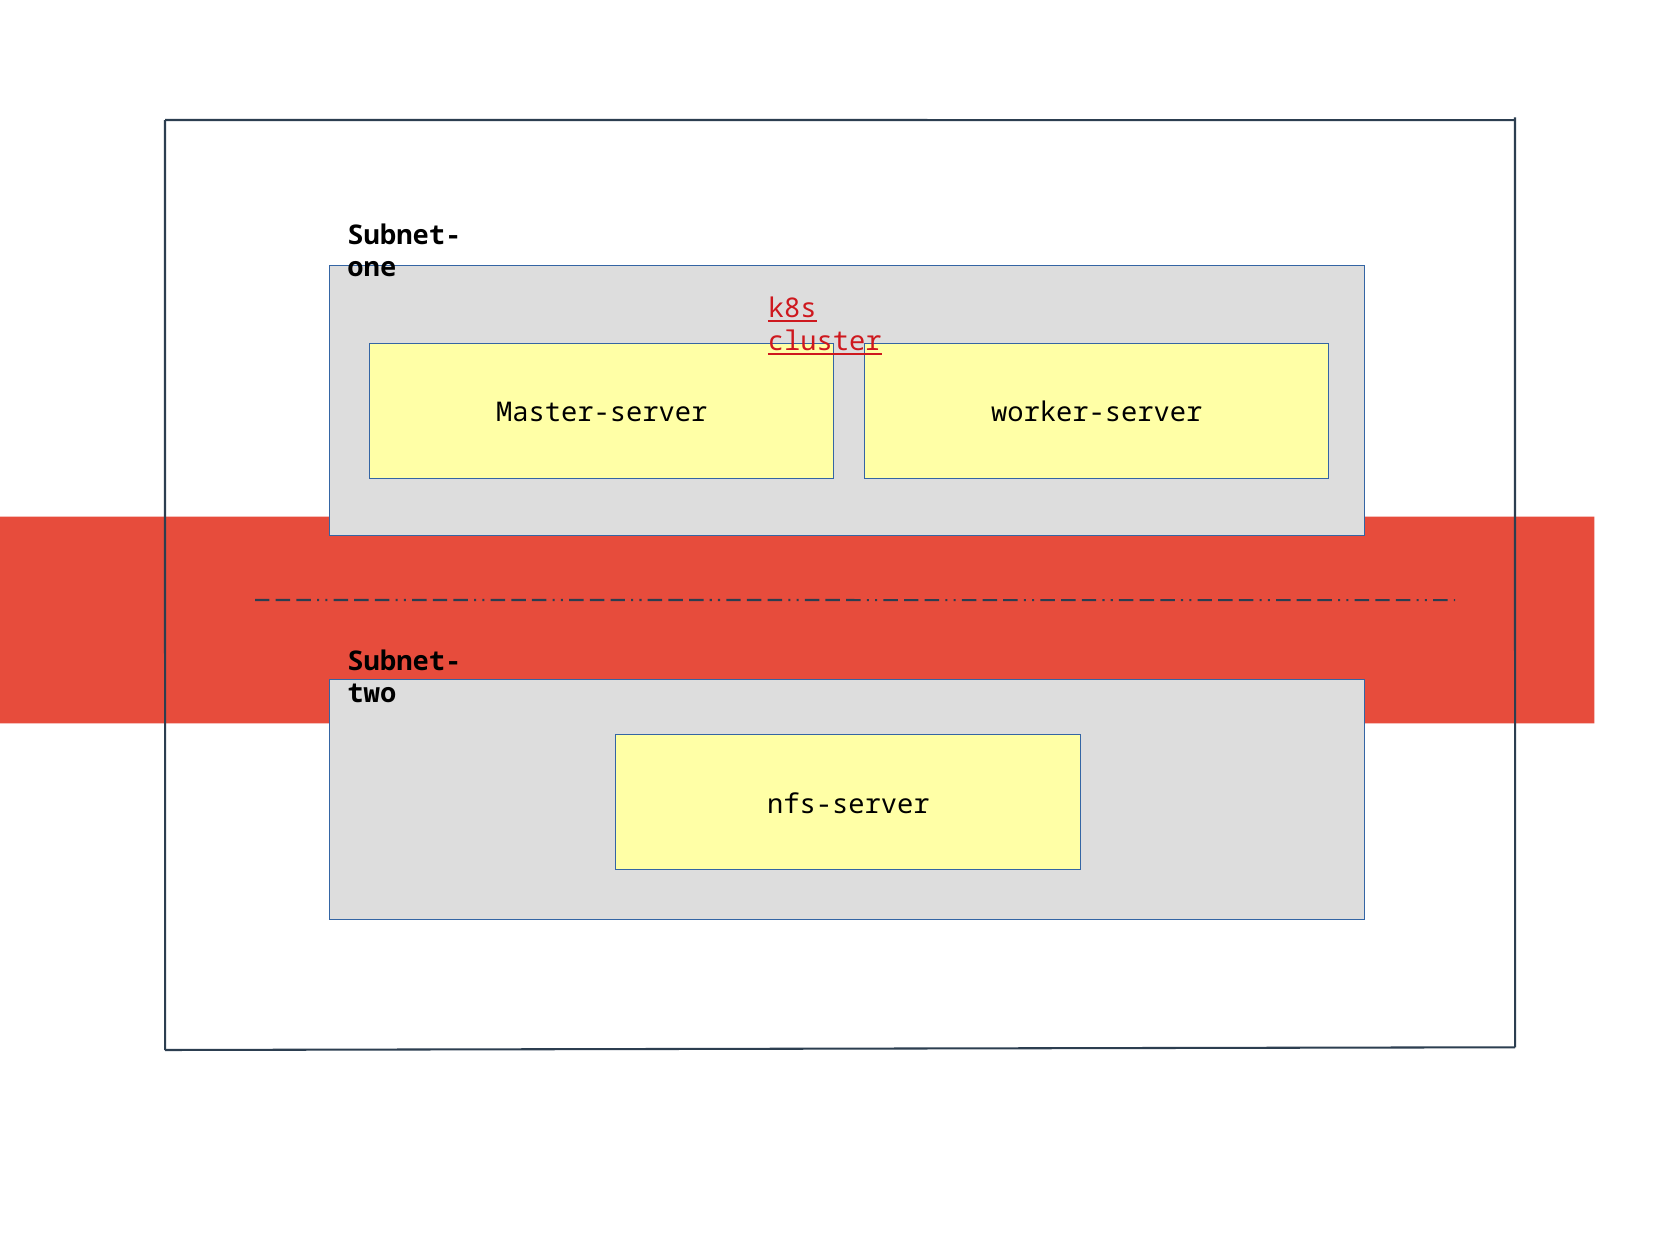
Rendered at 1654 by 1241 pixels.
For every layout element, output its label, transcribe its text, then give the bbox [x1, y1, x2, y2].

text_box [329, 265, 1365, 536]
text_box nfs-server [615, 734, 1081, 870]
text_box k8s cluster [753, 283, 945, 364]
text_box Master-server [369, 343, 834, 479]
text_box [329, 679, 1365, 920]
text_box Subnet-two [332, 635, 510, 716]
text_box worker-server [864, 343, 1329, 479]
text_box Subnet-one [332, 209, 510, 290]
